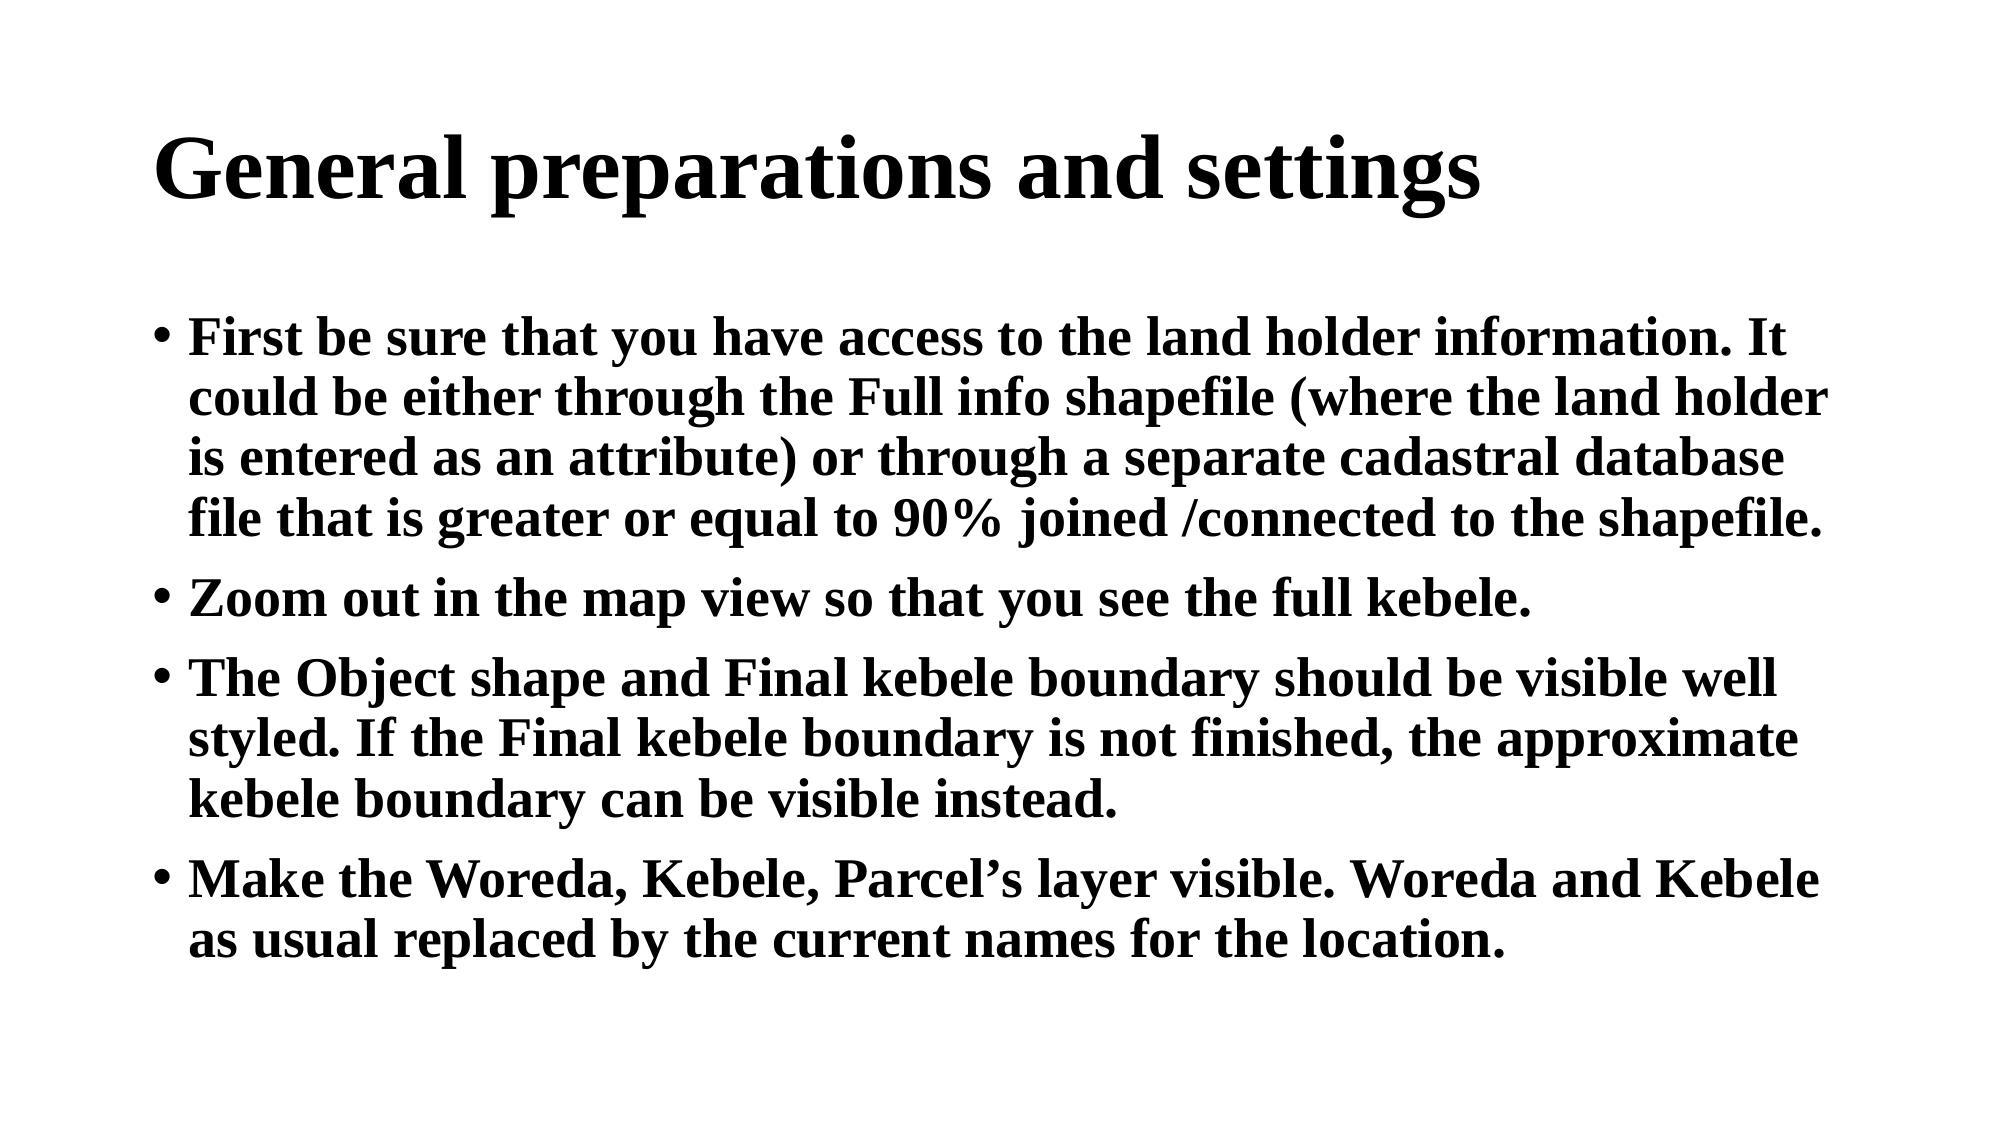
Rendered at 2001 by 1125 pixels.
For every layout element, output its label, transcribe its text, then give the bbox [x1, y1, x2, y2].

list First be sure that you have access to the land holder information. It could be either through the Full info shapefile (where the land holder is entered as an attribute) or through a separate cadastral database file that is greater or equal to 90% joined /connected to the shapefile. Zoom out in the map view so that you see the full kebele. The Object shape and Final kebele boundary should be visible well styled. If the Final kebele boundary is not finished, the approximate kebele boundary can be visible instead. Make the Woreda, Kebele, Parcel’s layer visible. Woreda and Kebele as usual replaced by the current names for the location. [137, 299, 1863, 1014]
title General preparations and settings [137, 59, 1863, 278]
